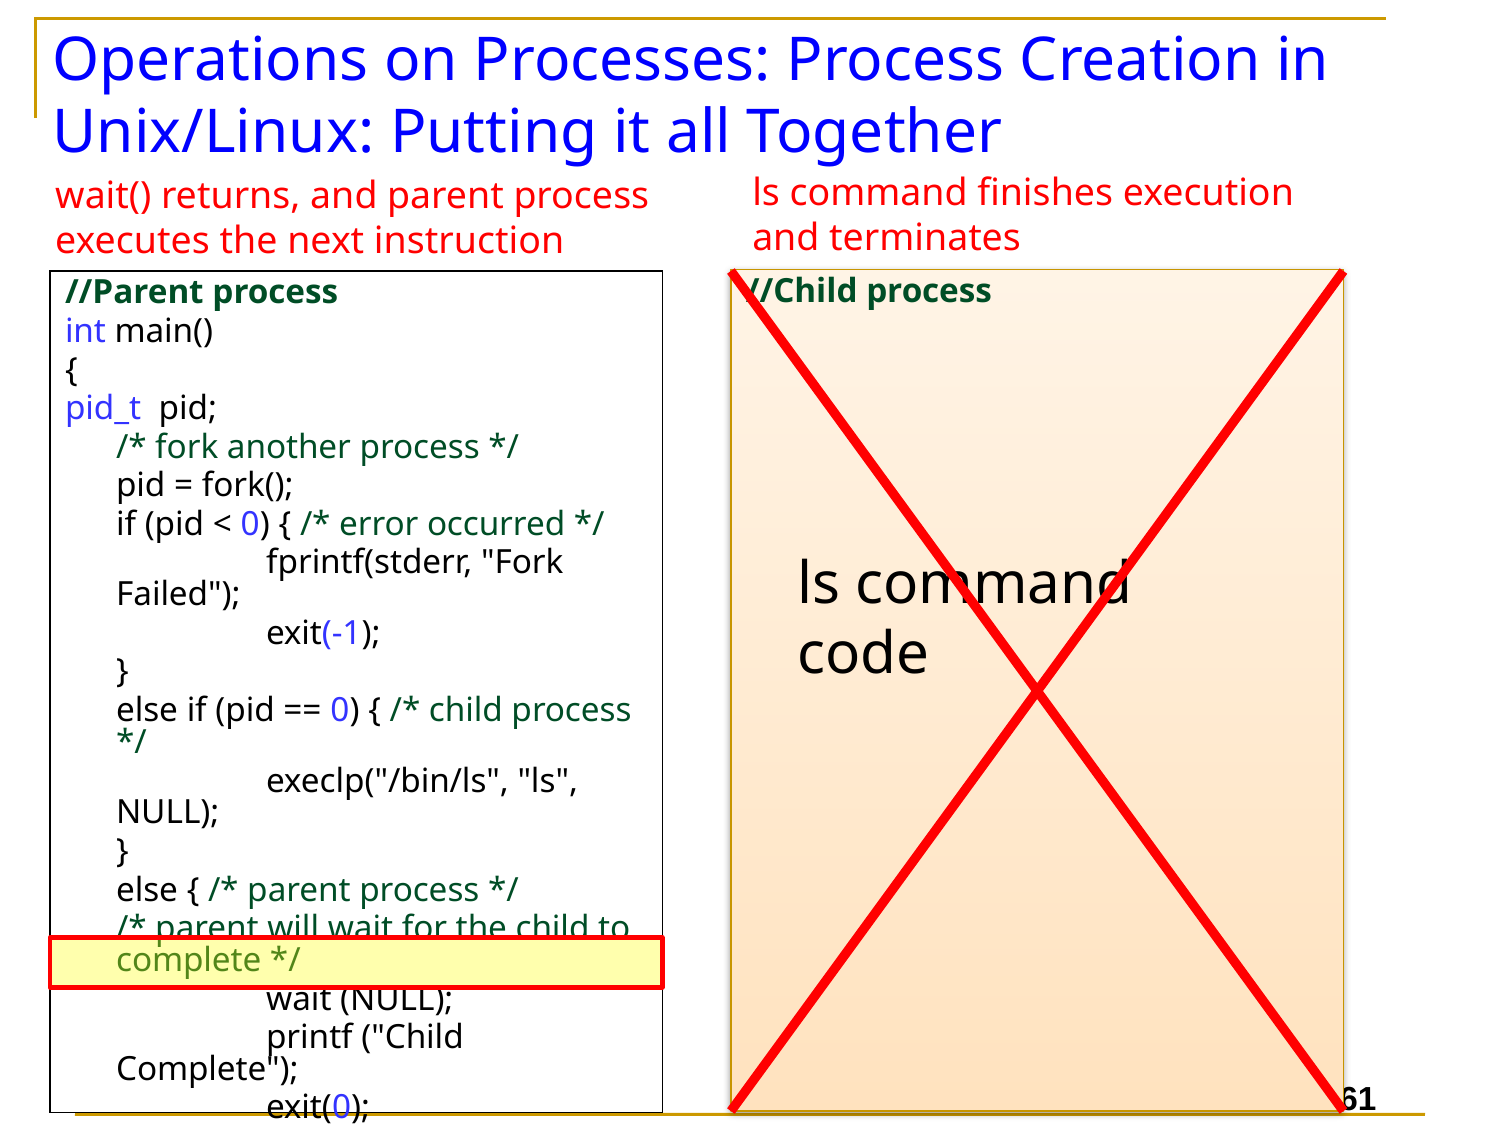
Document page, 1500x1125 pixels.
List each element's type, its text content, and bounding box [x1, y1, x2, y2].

text_box wait() returns, and parent process executes the next instruction [40, 163, 739, 269]
text_box ls command finishes execution and terminates [737, 160, 1344, 266]
text_box [48, 935, 665, 990]
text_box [730, 270, 1344, 1112]
text_box //Parent process int main() { pid_t pid; /* fork another process */ pid = fork(); if (pid < 0) { /* error occurred */ fprintf(stderr, "Fork Failed"); exit(-1); } else if (pid == 0) { /* child process */ execlp("/bin/ls", "ls", NULL); } else { /* parent process */ /* parent will wait for the child to complete */ wait (NULL); printf ("Child Complete"); exit(0); } } [49, 271, 663, 935]
title Operations on Processes: Process Creation in Unix/Linux: Putting it all Together [37, 12, 1500, 200]
text_box //Parent process int main() { pid_t pid; /* fork another process */ pid = fork(); if (pid < 0) { /* error occurred */ fprintf(stderr, "Fork Failed"); exit(-1); } else if (pid == 0) { /* child process */ execlp("/bin/ls", "ls", NULL); } else { /* parent process */ /* parent will wait for the child to complete */ wait (NULL); printf ("Child Complete"); exit(0); } } [49, 990, 663, 1113]
